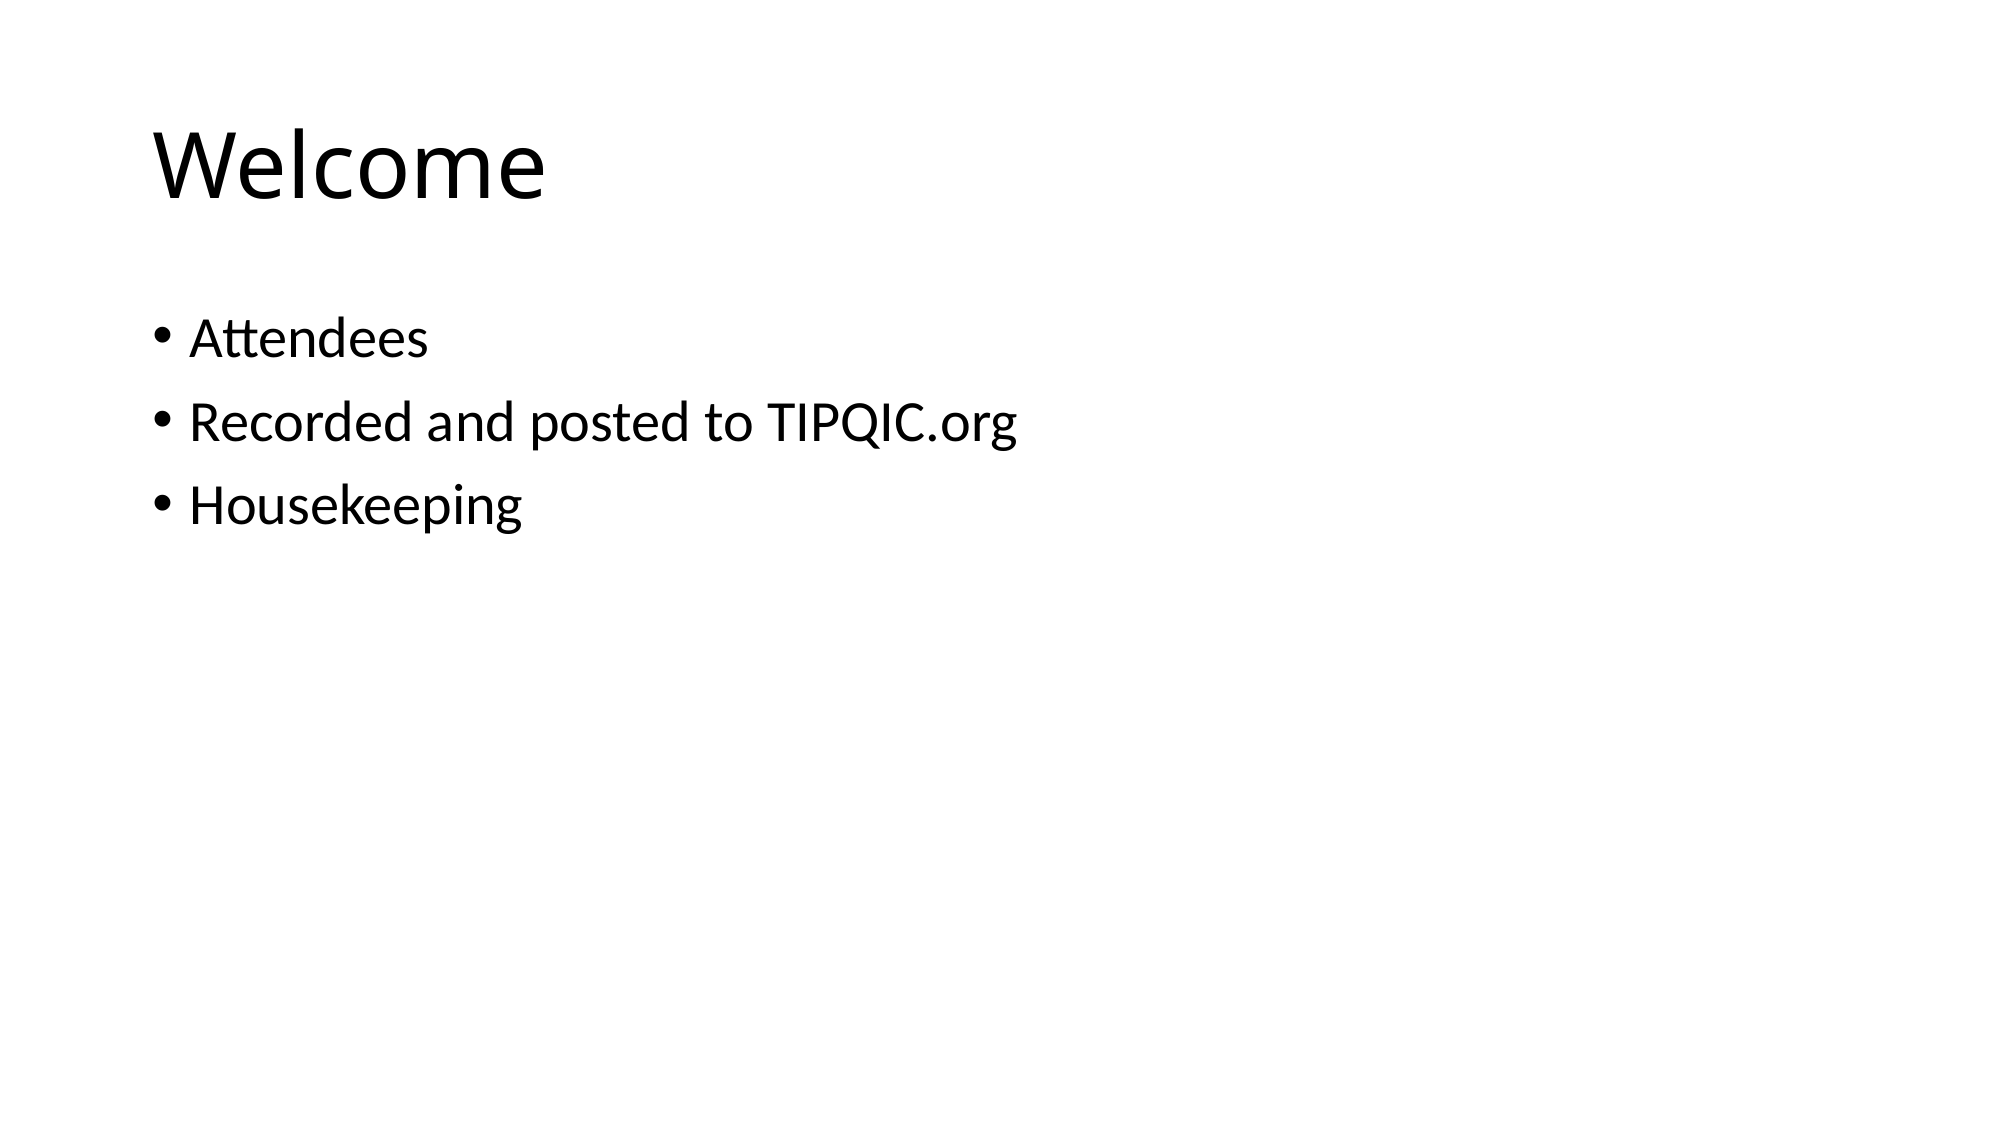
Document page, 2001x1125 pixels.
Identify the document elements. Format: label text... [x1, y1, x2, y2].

title Welcome [137, 59, 1863, 278]
list Attendees Recorded and posted to TIPQIC.org Housekeeping [137, 299, 1863, 1014]
